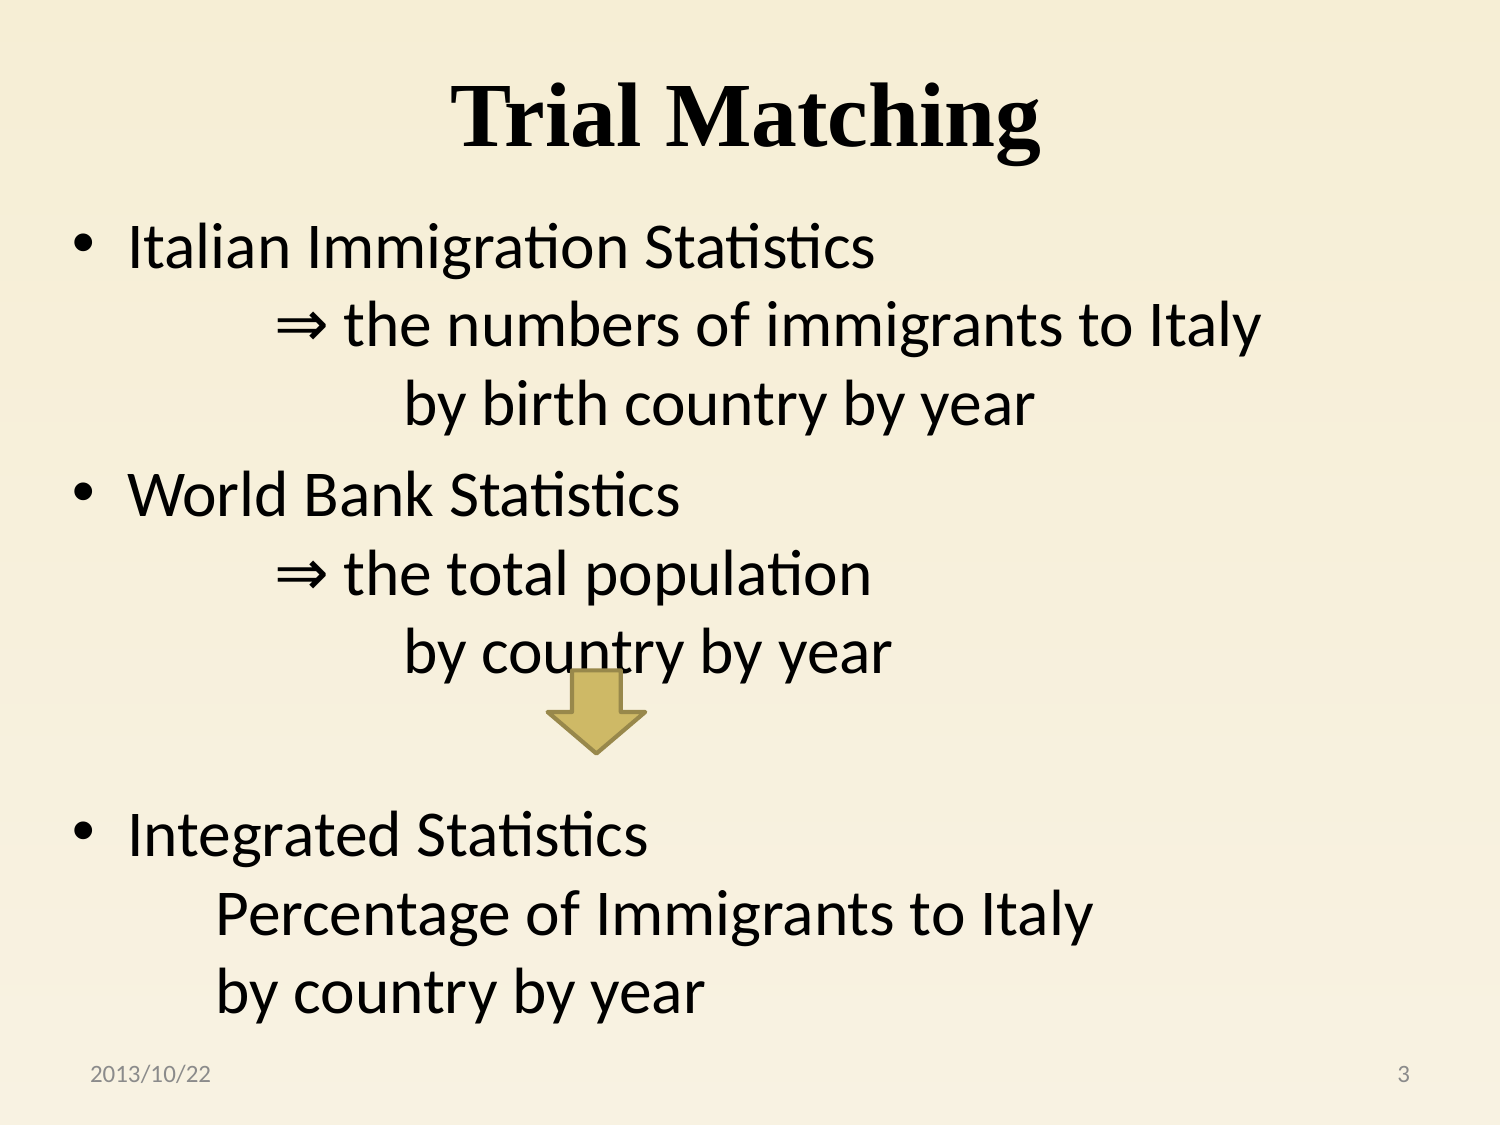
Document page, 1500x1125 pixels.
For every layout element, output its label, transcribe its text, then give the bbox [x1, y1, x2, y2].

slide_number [75, 1042, 425, 1103]
slide_number 3 [1074, 1042, 1425, 1103]
title Trial Matching [71, 16, 1422, 204]
text_box [545, 668, 648, 756]
list Italian Immigration Statistics ⇒ the numbers of immigrants to Italy by birth country by year World Bank Statistics ⇒ the total population by country by year Integrated Statistics Percentage of Immigrants to Italy by country by year [56, 195, 1407, 1041]
